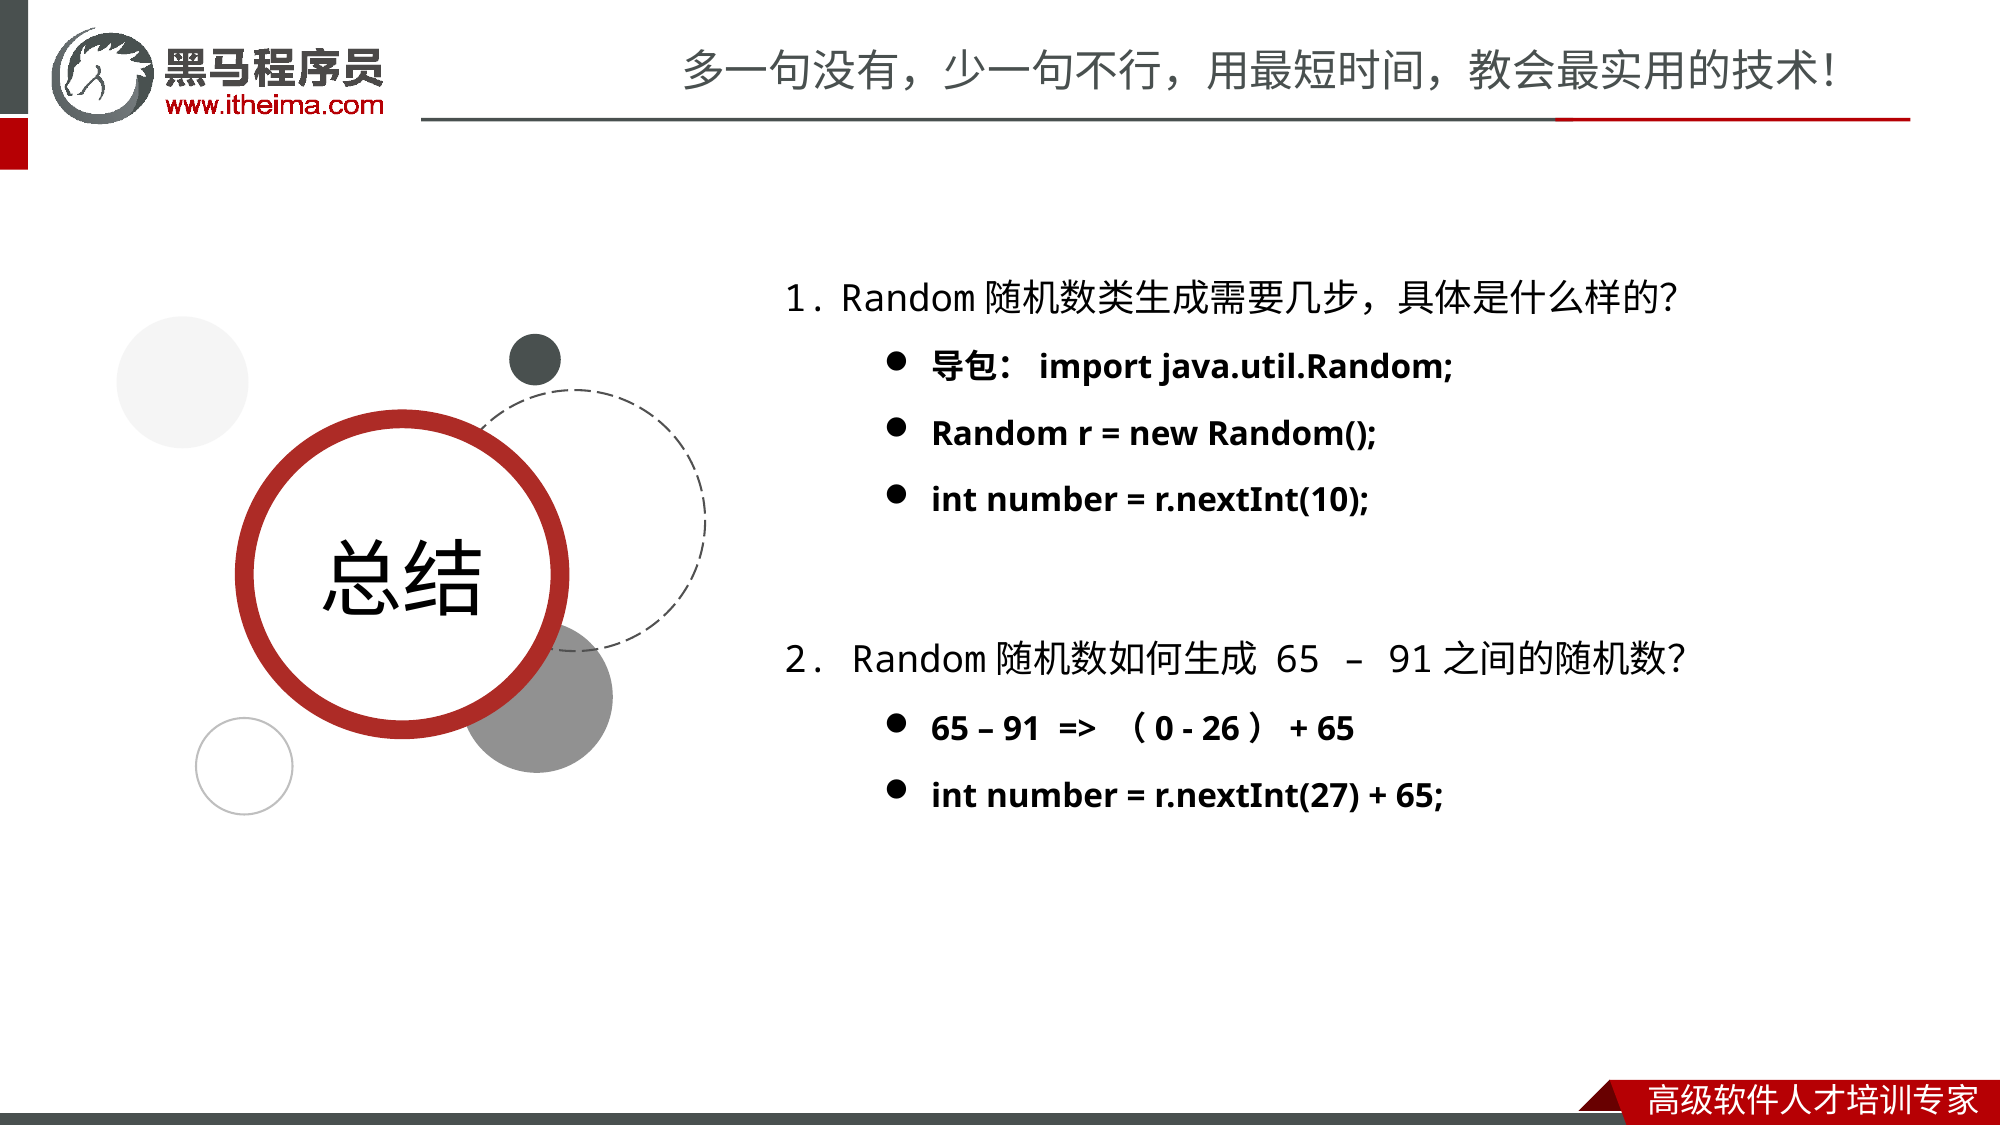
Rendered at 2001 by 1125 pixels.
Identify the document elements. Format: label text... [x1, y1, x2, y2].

text_box 2. Random随机数如何生成 65 – 91之间的随机数？ 65 – 91 => （0 - 26）+ 65 int number = r.nextInt(27) + 65; [769, 583, 1884, 873]
list Random随机数类生成需要几步，具体是什么样的？ 导包：import java.util.Random; Random r = new Random(); int number = r.nextInt(10); [769, 237, 1884, 563]
picture [50, 26, 384, 125]
